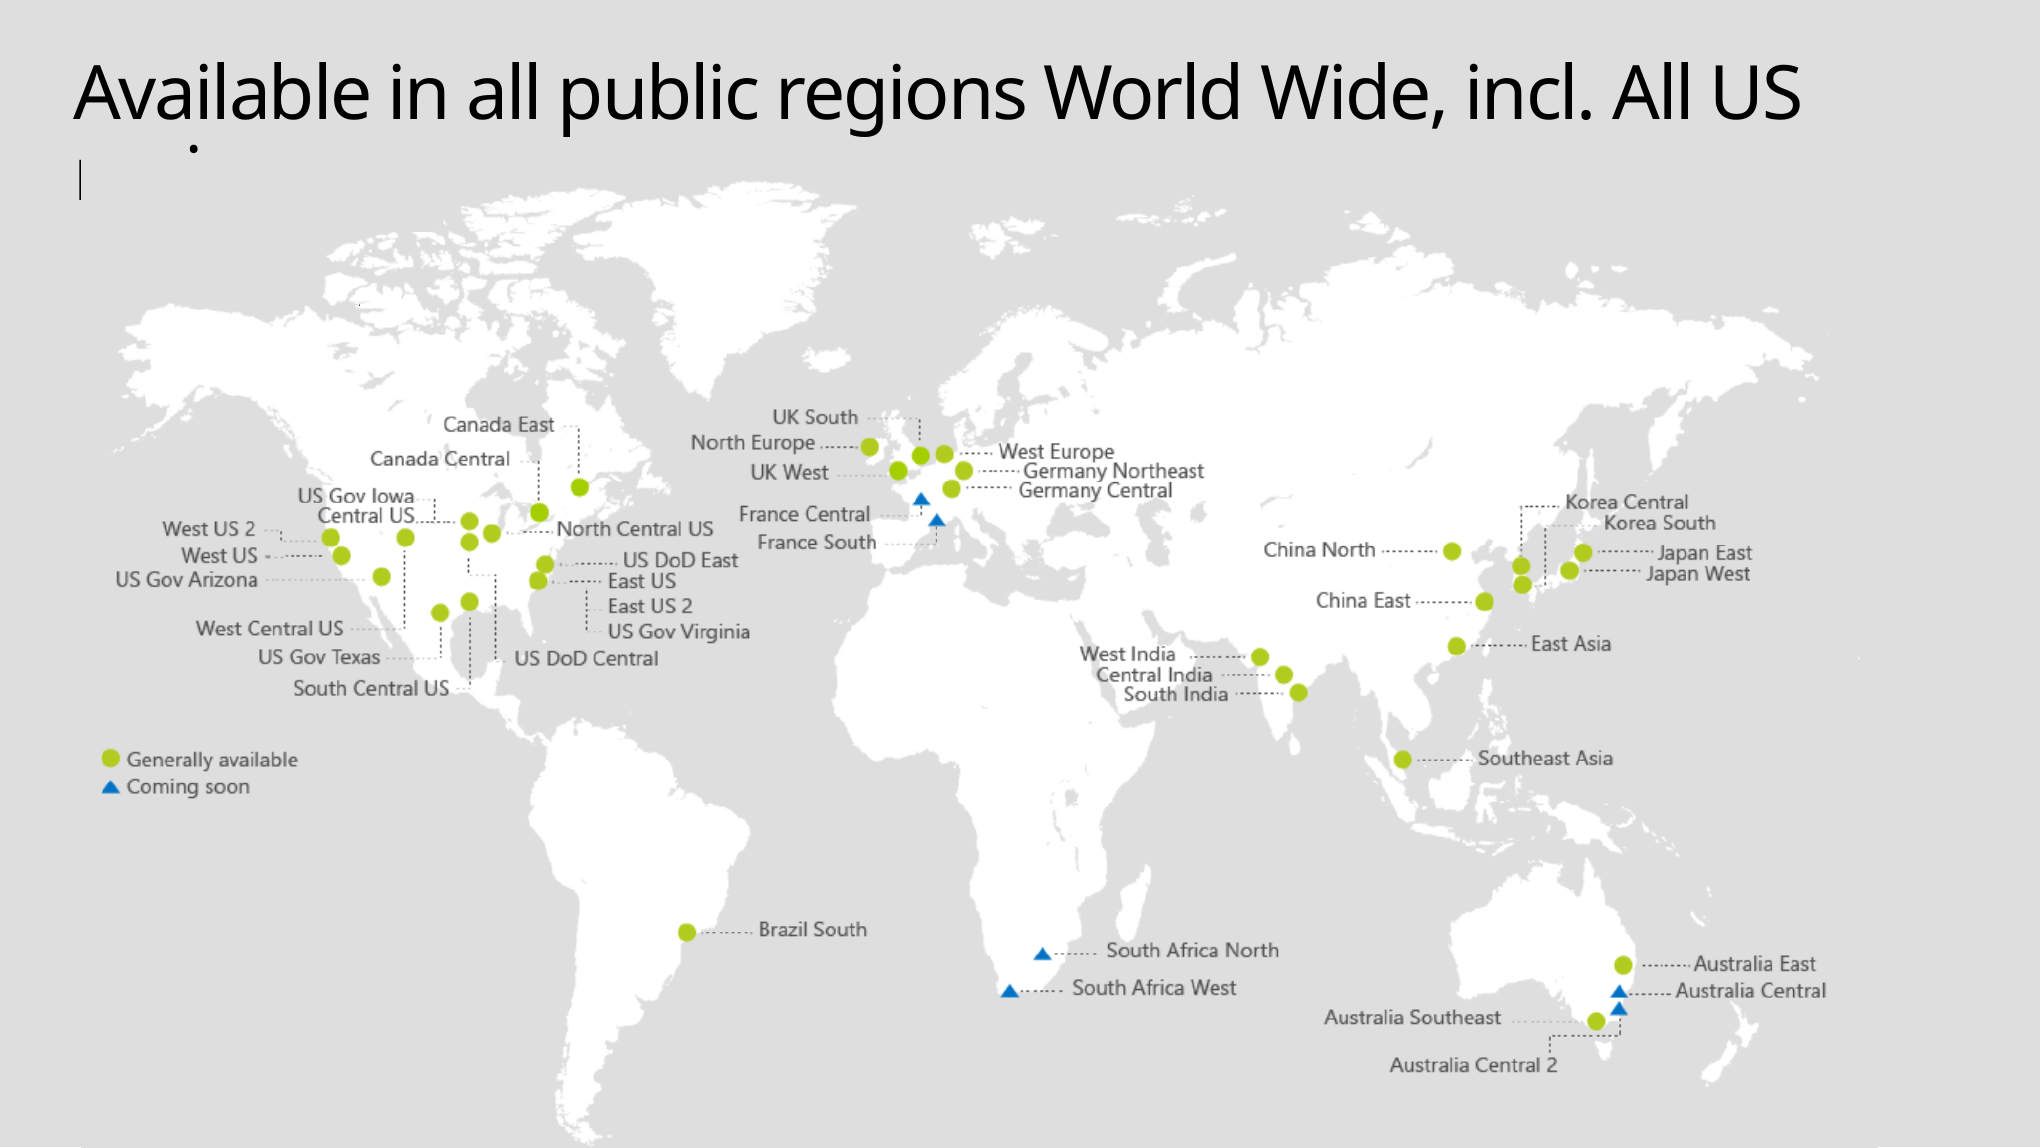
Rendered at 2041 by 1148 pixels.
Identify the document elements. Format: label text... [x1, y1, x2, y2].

title Available in all public regions World Wide, incl. All US regions [49, 39, 1916, 104]
picture [81, 158, 1878, 1148]
